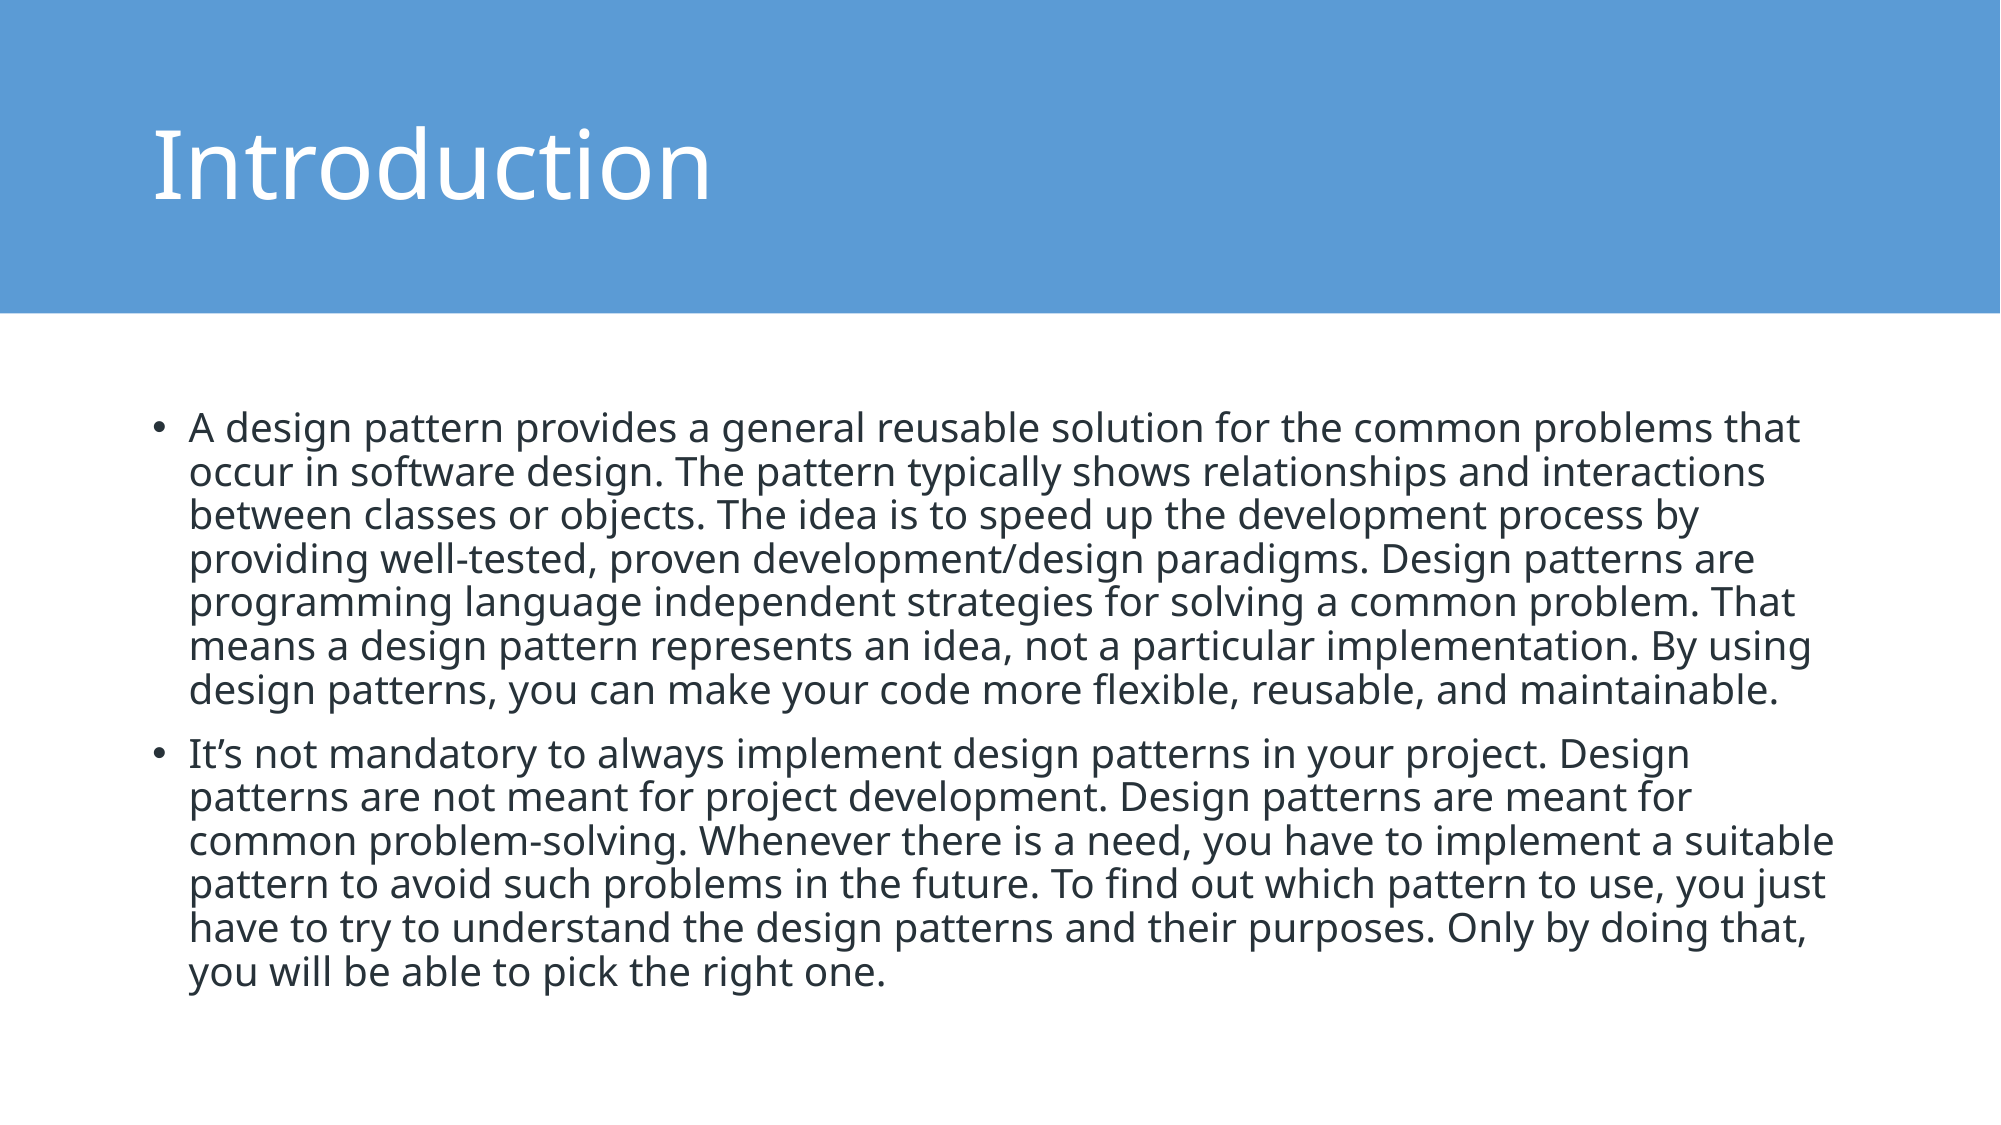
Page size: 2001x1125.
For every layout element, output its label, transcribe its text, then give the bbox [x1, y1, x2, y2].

title Introduction [137, 59, 1863, 278]
list A design pattern provides a general reusable solution for the common problems that occur in software design. The pattern typically shows relationships and interactions between classes or objects. The idea is to speed up the development process by providing well-tested, proven development/design paradigms. Design patterns are programming language independent strategies for solving a common problem. That means a design pattern represents an idea, not a particular implementation. By using design patterns, you can make your code more flexible, reusable, and maintainable. It’s not mandatory to always implement design patterns in your project. Design patterns are not meant for project development. Design patterns are meant for common problem-solving. Whenever there is a need, you have to implement a suitable pattern to avoid such problems in the future. To find out which pattern to use, you just have to try to understand the design patterns and their purposes. Only by doing that, you will be able to pick the right one. [137, 399, 1863, 1014]
text_box [0, 0, 2000, 314]
